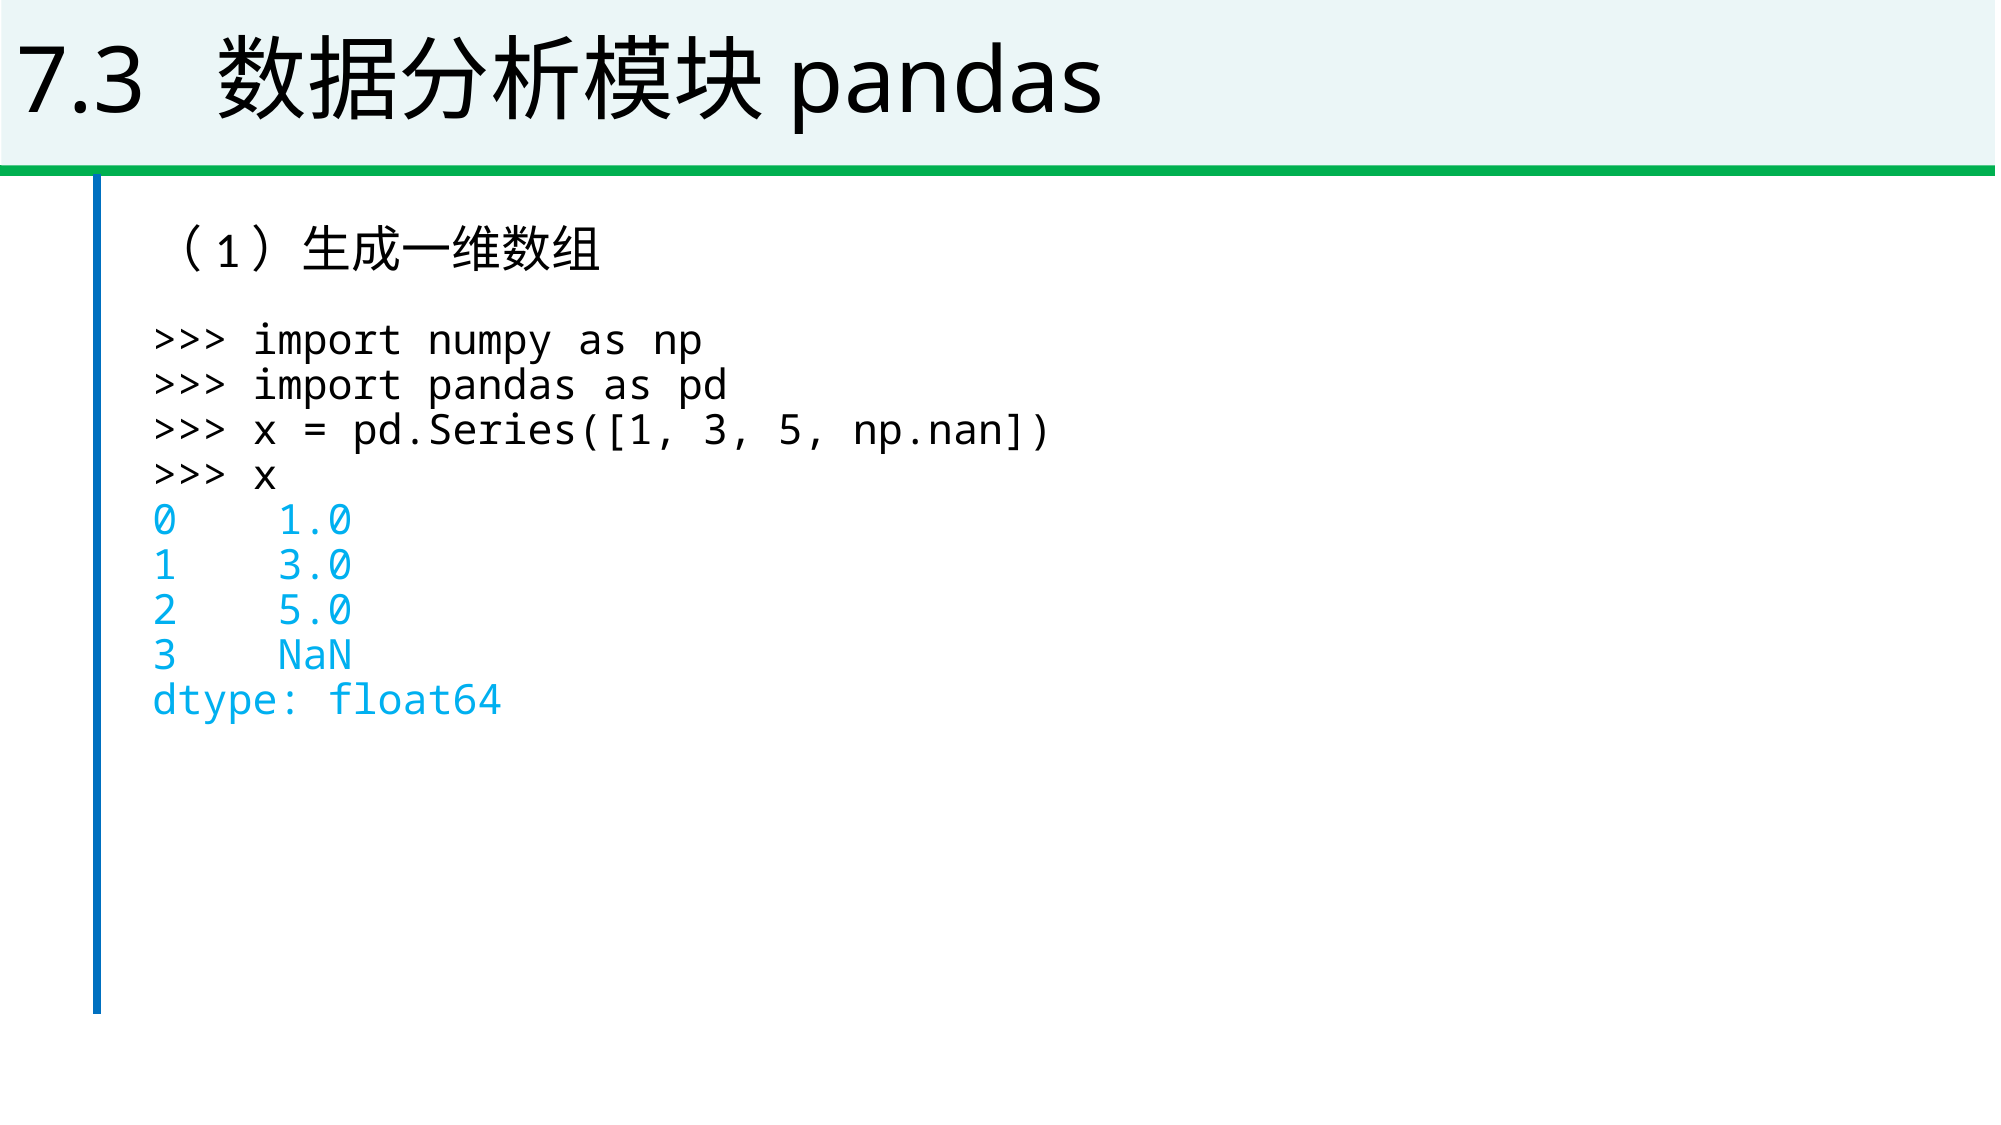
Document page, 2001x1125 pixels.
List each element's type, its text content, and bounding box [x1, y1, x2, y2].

list （1）生成一维数组 >>> import numpy as np >>> import pandas as pd >>> x = pd.Series([1, 3, 5, np.nan]) >>> x 0 1.0 1 3.0 2 5.0 3 NaN dtype: float64 [137, 216, 1863, 978]
title 7.3 数据分析模块pandas [1, 0, 1995, 166]
